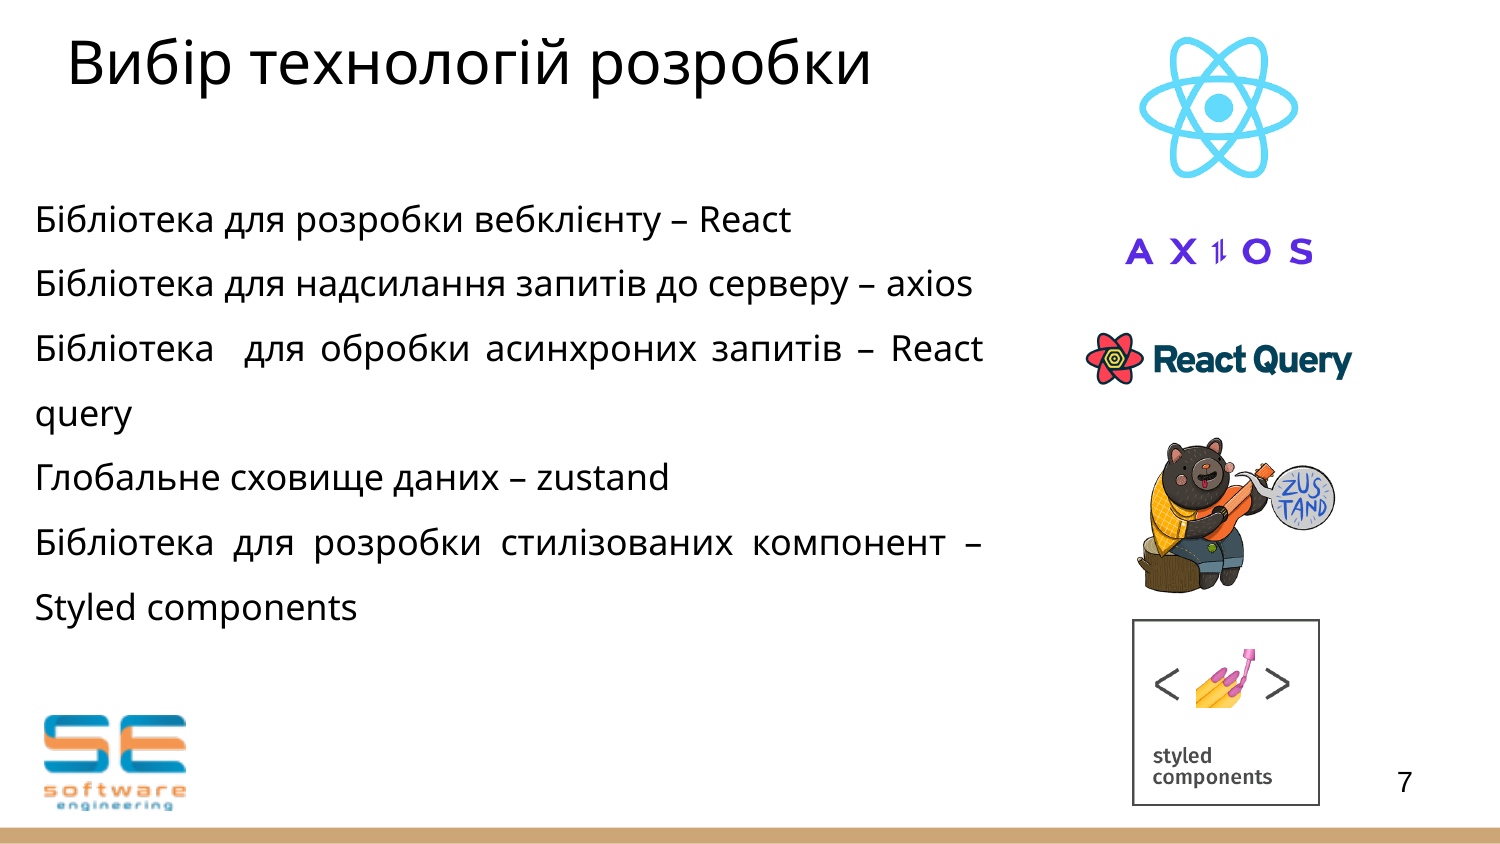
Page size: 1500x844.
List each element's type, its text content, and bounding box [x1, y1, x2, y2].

picture [1073, 37, 1379, 606]
picture [43, 714, 186, 811]
picture [1132, 618, 1320, 807]
list Бібліотека для розробки вебклієнту – React Бібліотека для надсилання запитів до серверу – axios Бібліотека для обробки асинхроних запитів – React query Глобальне сховище даних – zustand Бібліотека для розробки стилізованих компонент – Styled components [19, 159, 999, 664]
title Вибір технологій розробки [51, 8, 1449, 113]
text_box 7 [1382, 755, 1500, 806]
